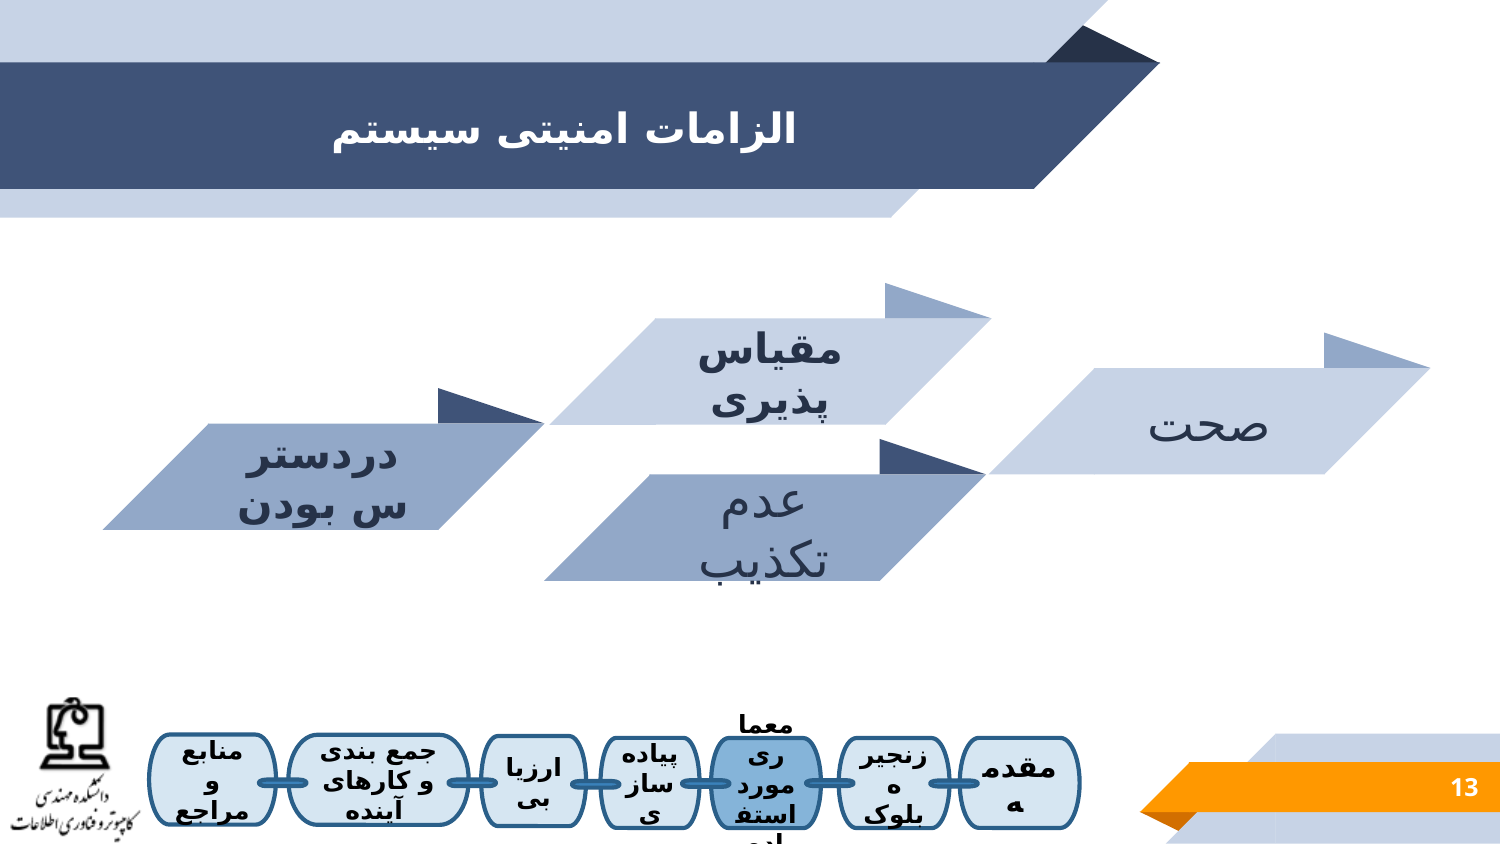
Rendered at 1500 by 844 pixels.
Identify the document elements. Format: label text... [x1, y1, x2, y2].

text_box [171, 734, 1080, 829]
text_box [102, 387, 545, 531]
title الزامات امنیتی سیستم [133, 64, 997, 190]
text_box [549, 282, 992, 425]
picture [0, 693, 167, 844]
slide_number 13 [1249, 760, 1494, 813]
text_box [988, 332, 1431, 475]
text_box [543, 438, 987, 582]
